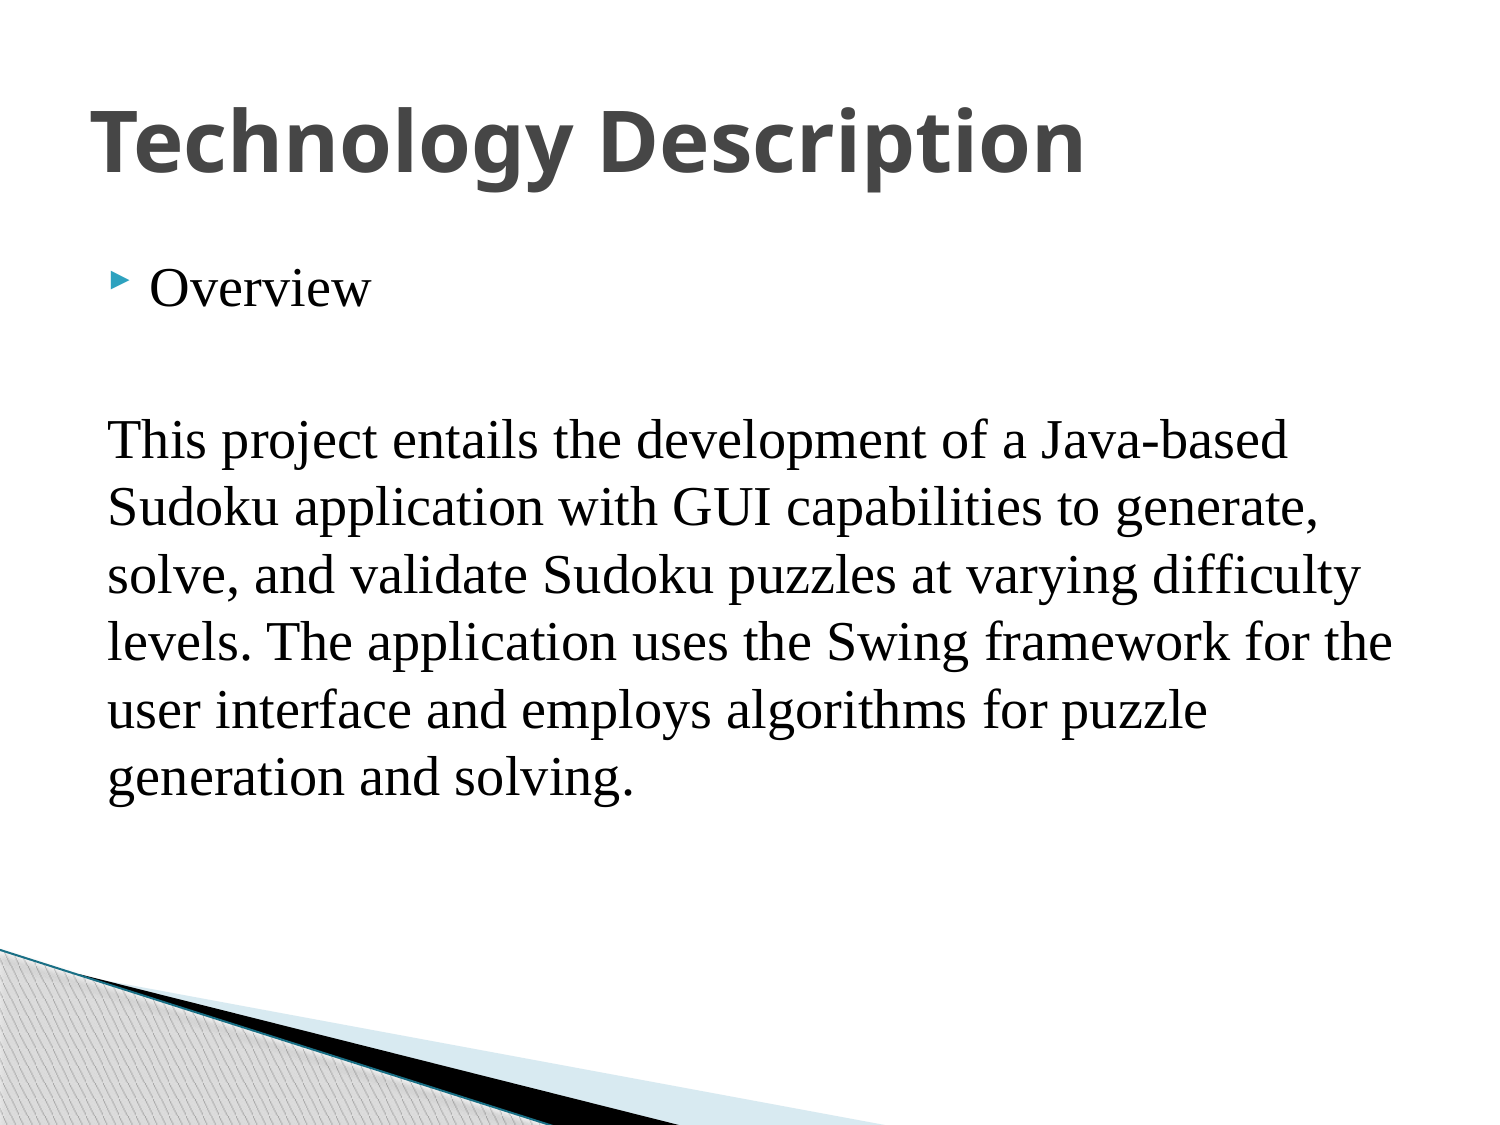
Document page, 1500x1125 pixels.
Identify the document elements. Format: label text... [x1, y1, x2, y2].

list Overview This project entails the development of a Java-based Sudoku application with GUI capabilities to generate, solve, and validate Sudoku puzzles at varying difficulty levels. The application uses the Swing framework for the user interface and employs algorithms for puzzle generation and solving. [75, 243, 1425, 986]
title Technology Description [75, 45, 1425, 233]
